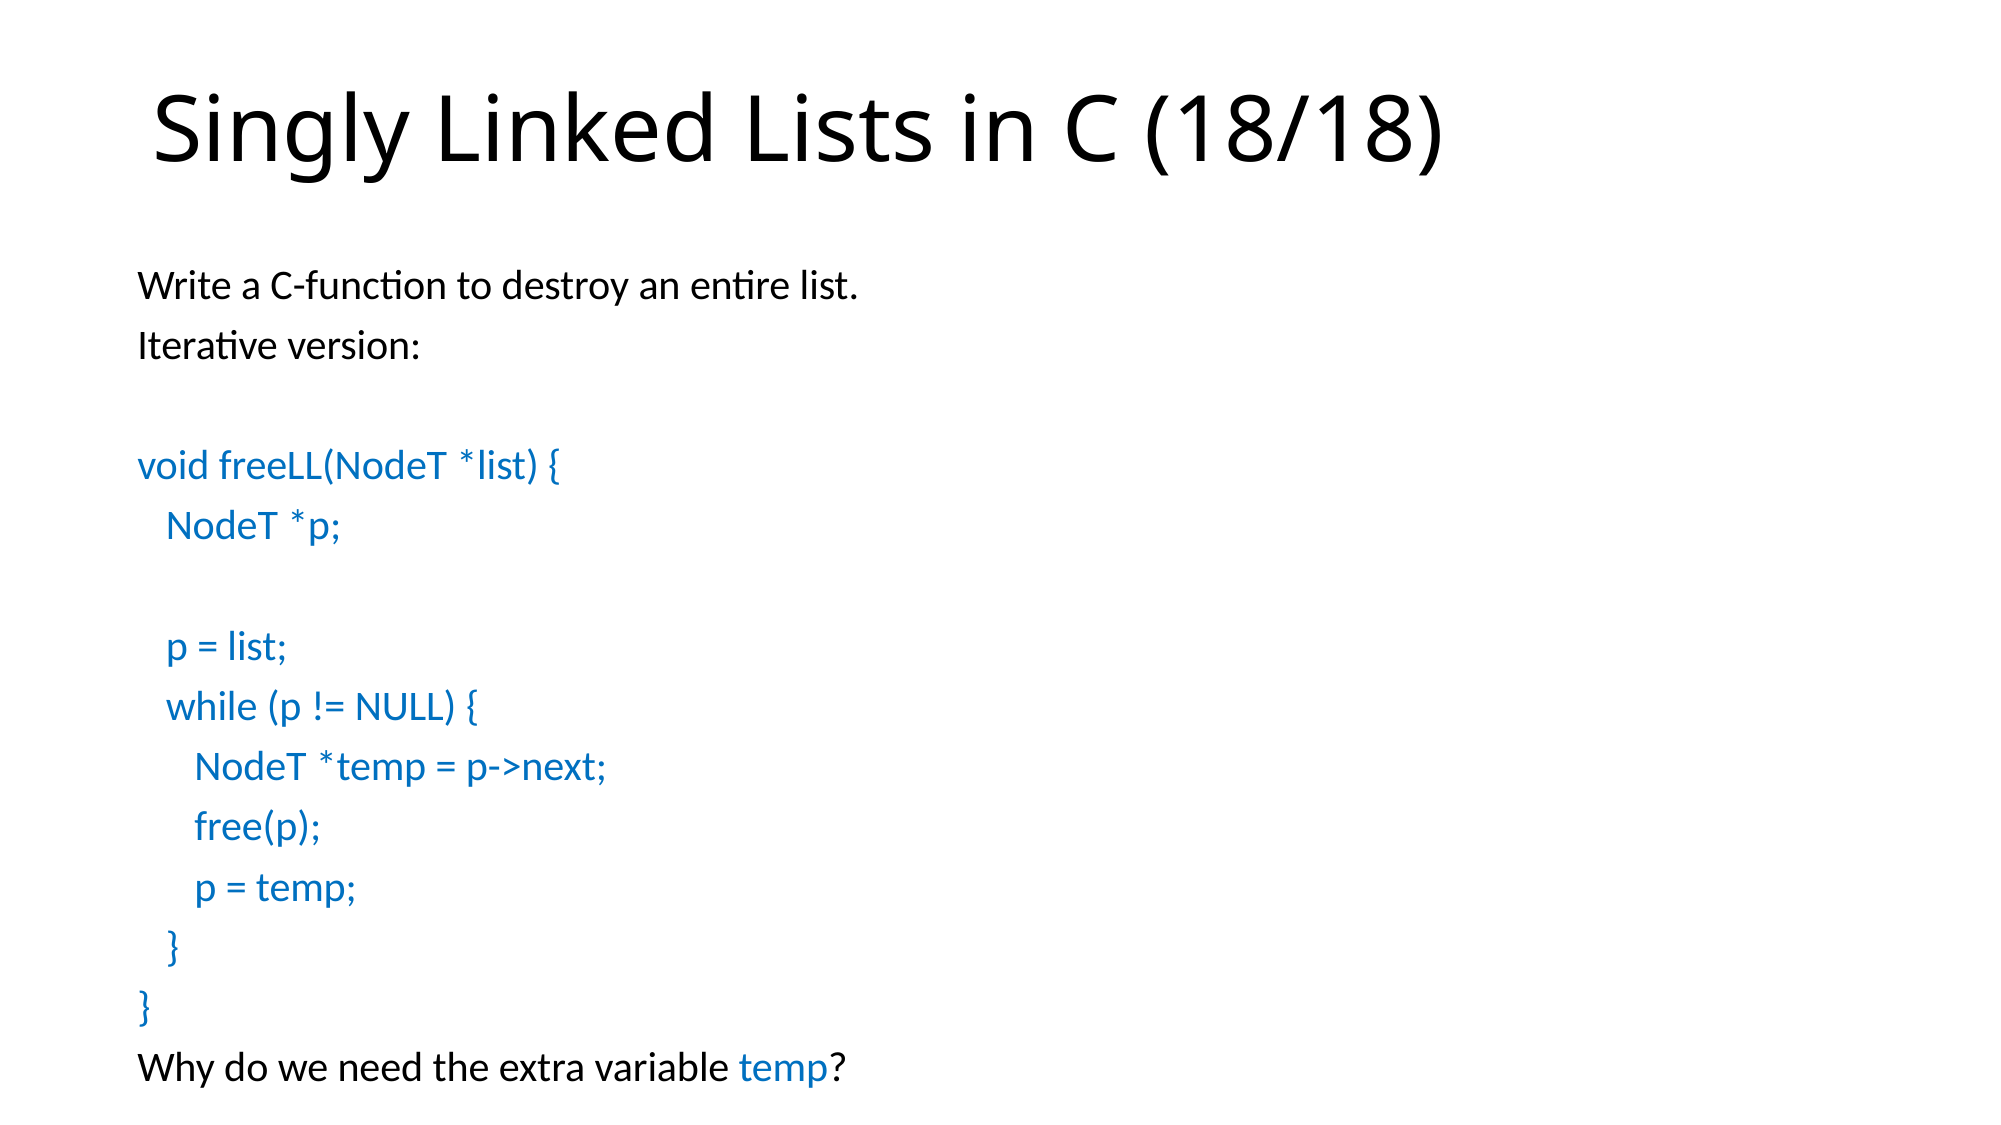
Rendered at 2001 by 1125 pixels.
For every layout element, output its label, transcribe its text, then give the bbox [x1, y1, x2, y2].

title Singly Linked Lists in C (18/18) [137, 23, 1863, 241]
list Write a C-function to destroy an entire list. Iterative version: void freeLL(NodeT *list) { NodeT *p; p = list; while (p != NULL) { NodeT *temp = p->next; free(p); p = temp; } } Why do we need the extra variable temp? [122, 255, 1848, 1102]
